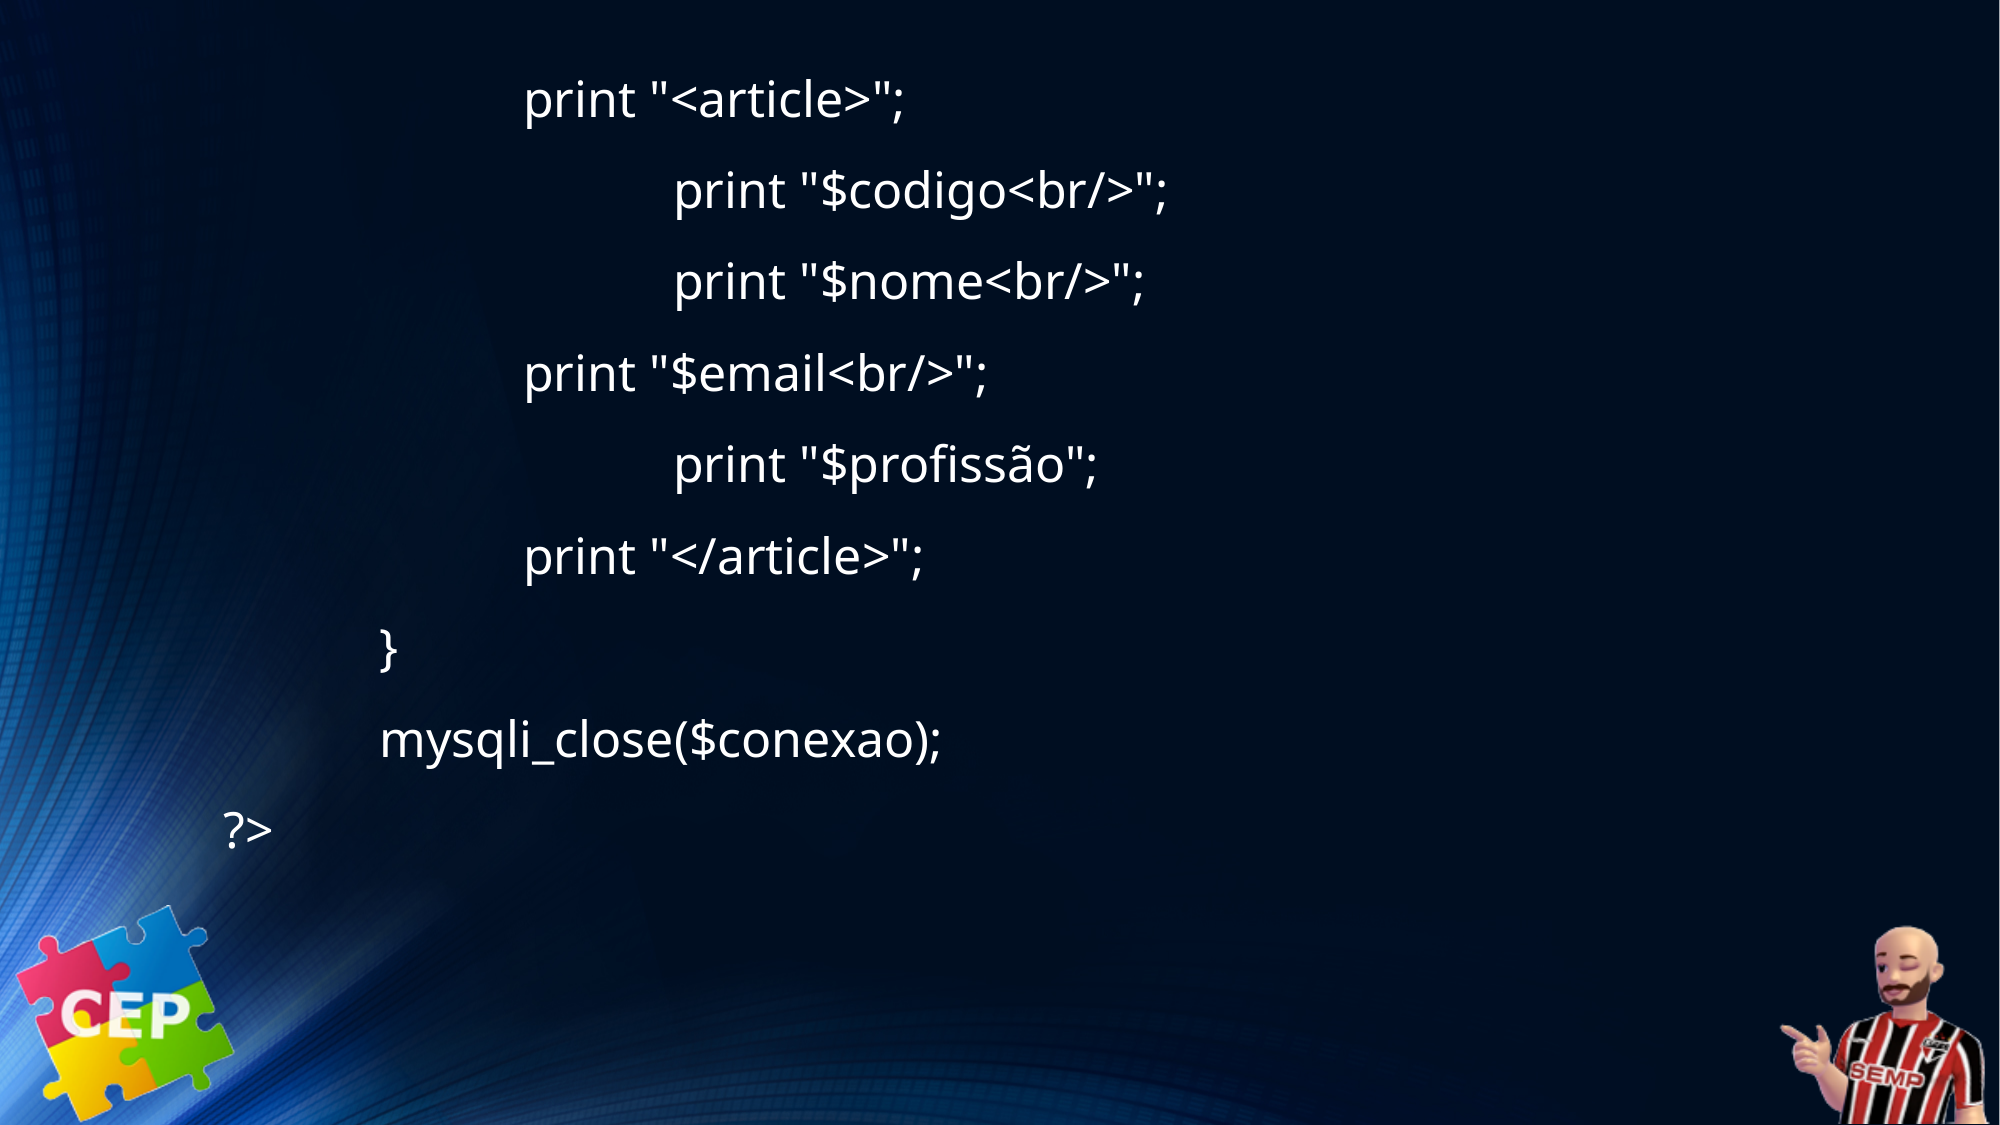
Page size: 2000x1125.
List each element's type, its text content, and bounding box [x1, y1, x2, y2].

list print "<article>"; print "$codigo<br/>"; print "$nome<br/>"; print "$email<br/>"; print "$profissão"; print "</article>"; } mysqli_close($conexao); ?> [208, 66, 1819, 1012]
picture [0, 0, 2000, 1125]
